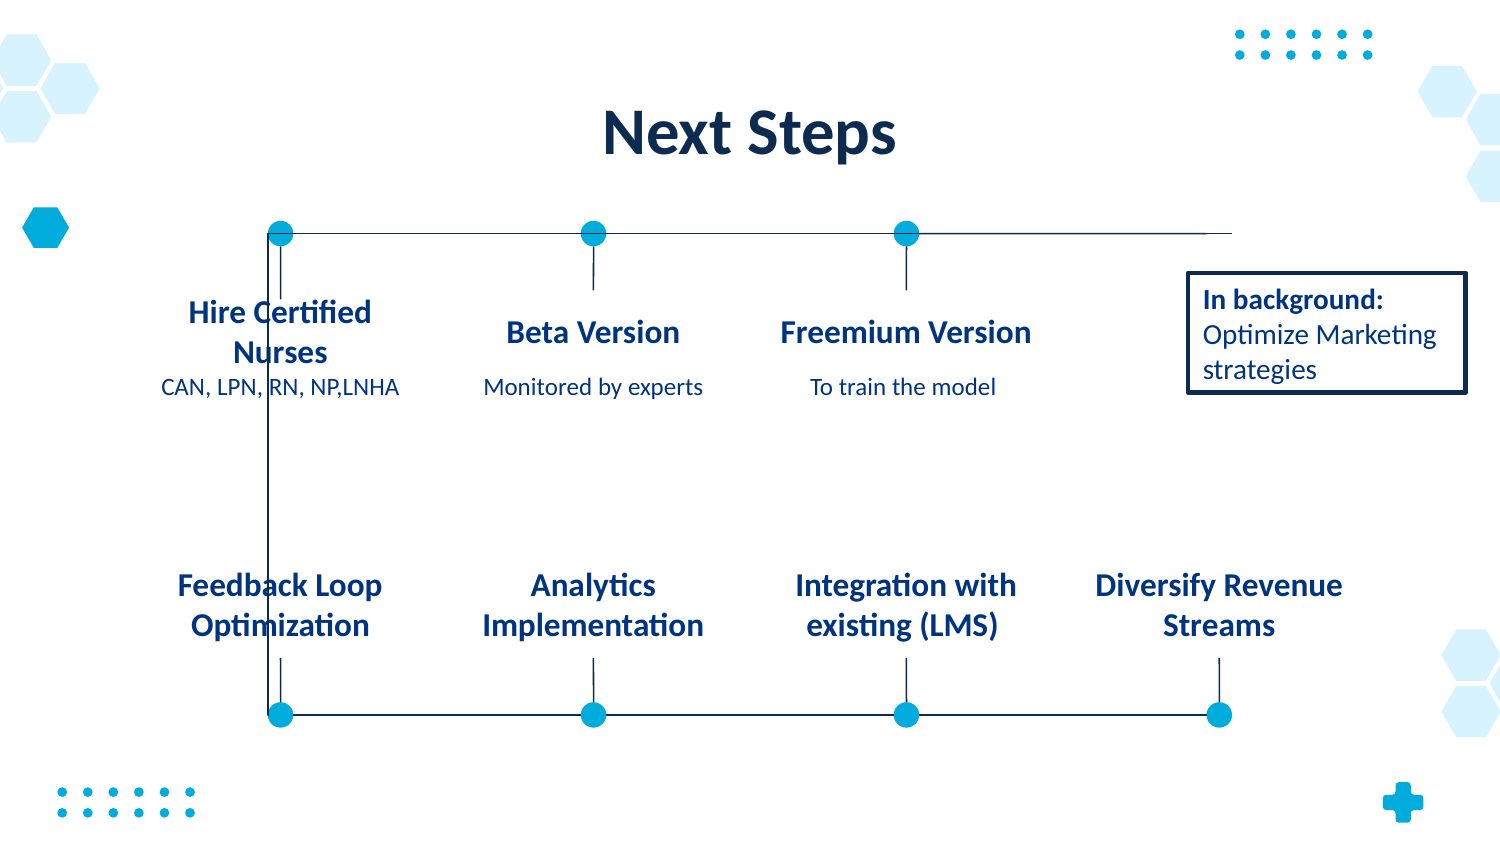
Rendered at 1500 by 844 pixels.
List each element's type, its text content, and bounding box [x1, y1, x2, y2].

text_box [267, 233, 1233, 716]
text_box Hire Certified Nurses [131, 309, 262, 355]
text_box [894, 220, 919, 231]
text_box Feedback Loop Optimization [131, 583, 262, 658]
text_box [897, 723, 916, 728]
text_box [1210, 723, 1230, 728]
title Next Steps [118, 72, 1382, 167]
text_box Diversify Revenue Streams [1238, 583, 1368, 658]
text_box [584, 723, 603, 728]
text_box In background: Optimize Marketing strategies [1238, 272, 1466, 393]
text_box [270, 723, 290, 728]
text_box CAN, LPN, RN, NP,LNHA [131, 355, 262, 408]
text_box [268, 220, 293, 231]
text_box [581, 220, 606, 231]
